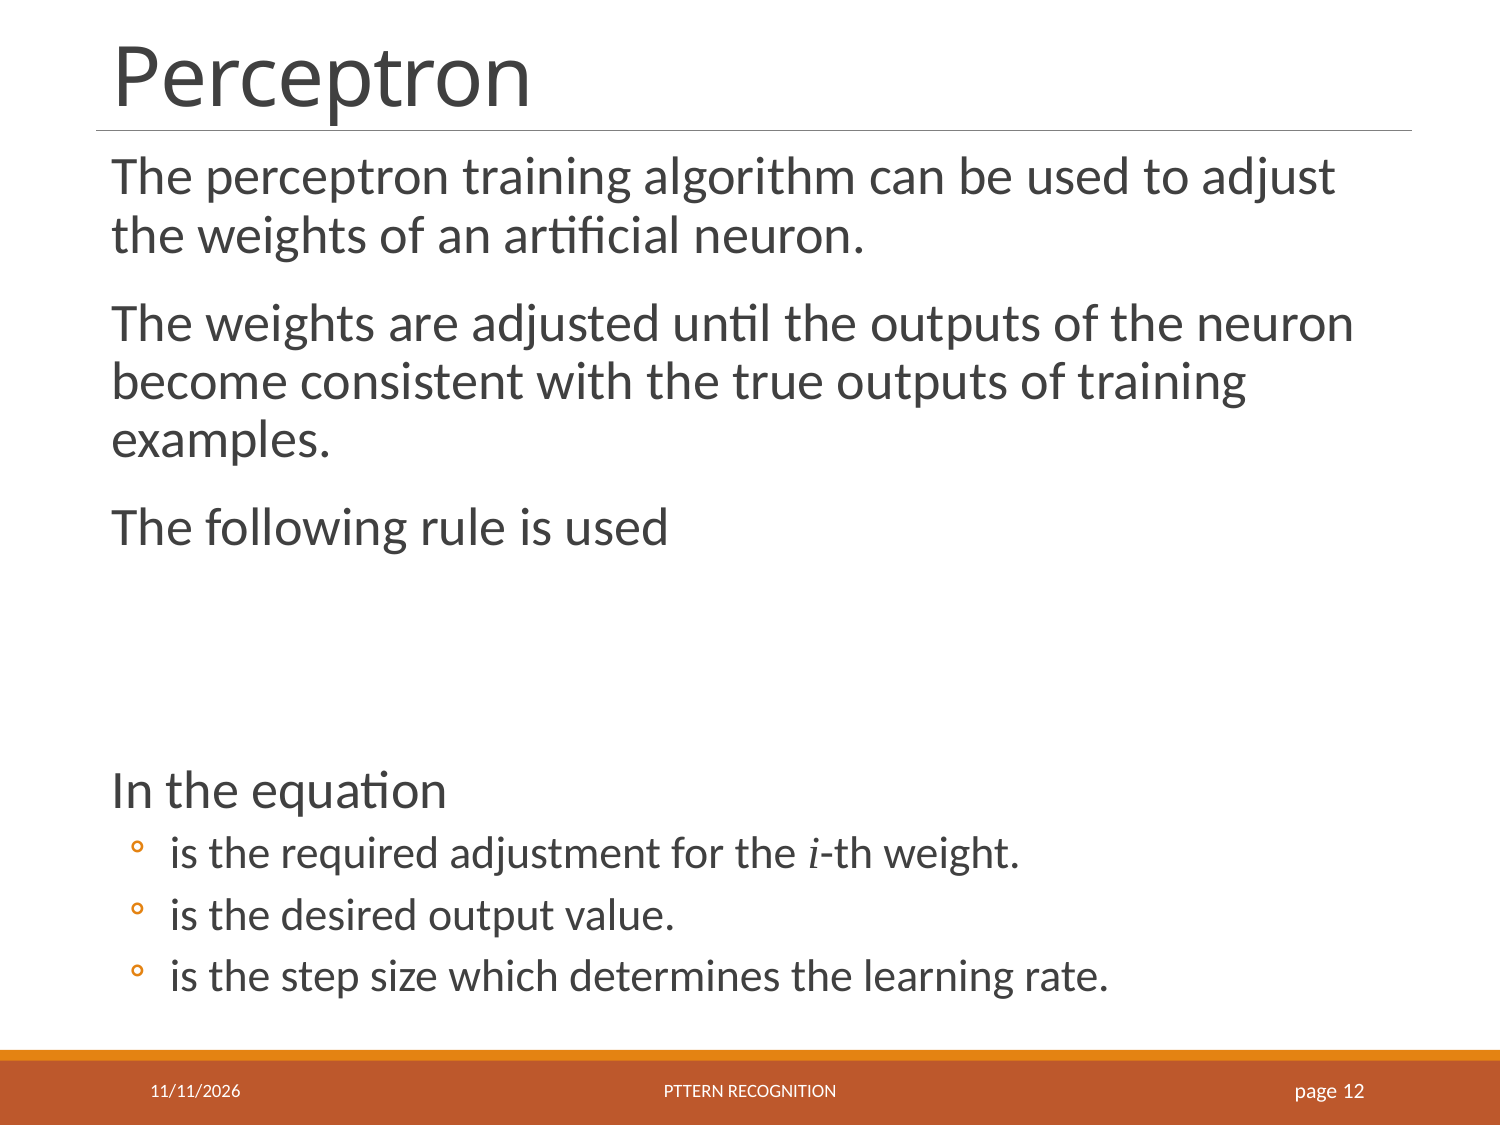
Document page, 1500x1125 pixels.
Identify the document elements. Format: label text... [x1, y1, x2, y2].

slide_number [135, 1059, 440, 1120]
footer Pttern recognition [453, 1059, 1047, 1120]
title Perceptron [96, 19, 1413, 131]
slide_number page 12 [1218, 1059, 1380, 1120]
